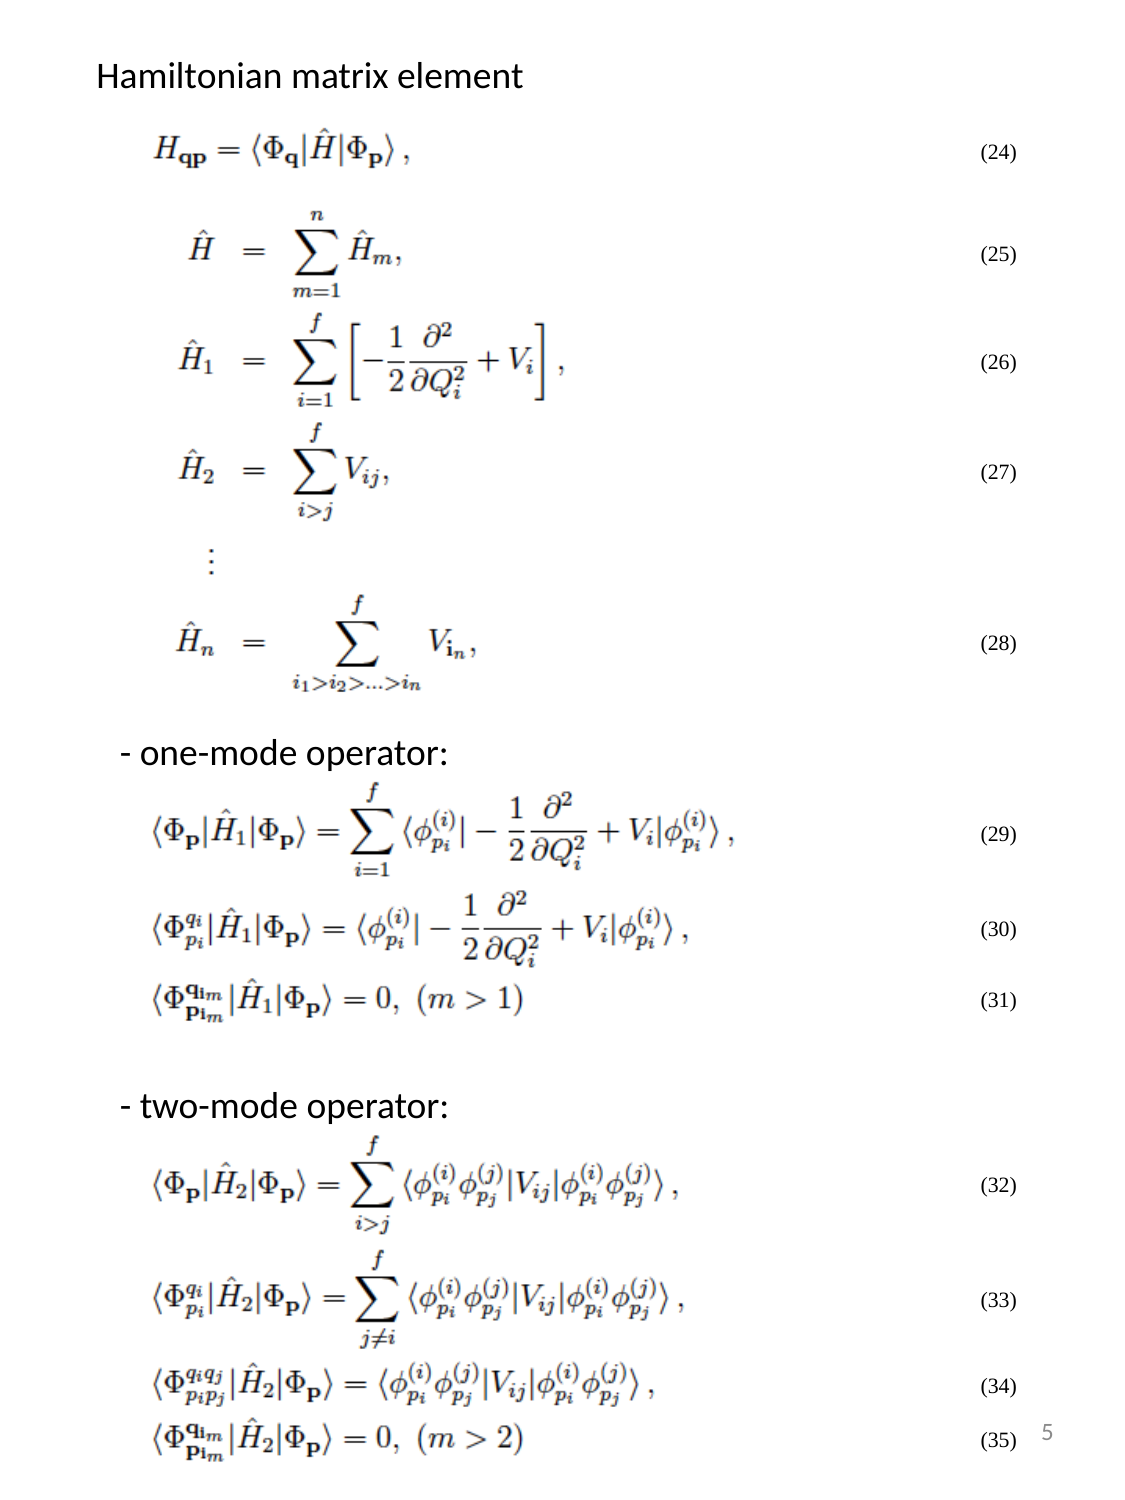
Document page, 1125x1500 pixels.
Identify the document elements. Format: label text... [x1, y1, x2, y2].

text_box - one-mode operator: [105, 720, 465, 781]
picture [138, 773, 747, 1032]
picture [148, 122, 414, 173]
text_box (31) [965, 977, 1033, 1019]
text_box (28) [965, 620, 1033, 662]
text_box (34) [965, 1364, 1033, 1390]
text_box Hamiltonian matrix element [81, 43, 539, 104]
text_box (33) [965, 1278, 1033, 1320]
text_box (27) [965, 450, 1033, 491]
text_box (24) [965, 130, 1033, 172]
slide_number 5 [806, 1390, 1069, 1471]
text_box (25) [965, 232, 1033, 273]
picture [139, 1131, 689, 1465]
text_box (29) [965, 812, 1033, 854]
text_box (30) [965, 907, 1033, 949]
text_box (26) [965, 340, 1033, 382]
text_box (32) [965, 1163, 1033, 1205]
text_box - two-mode operator: [105, 1073, 465, 1134]
picture [166, 205, 585, 704]
